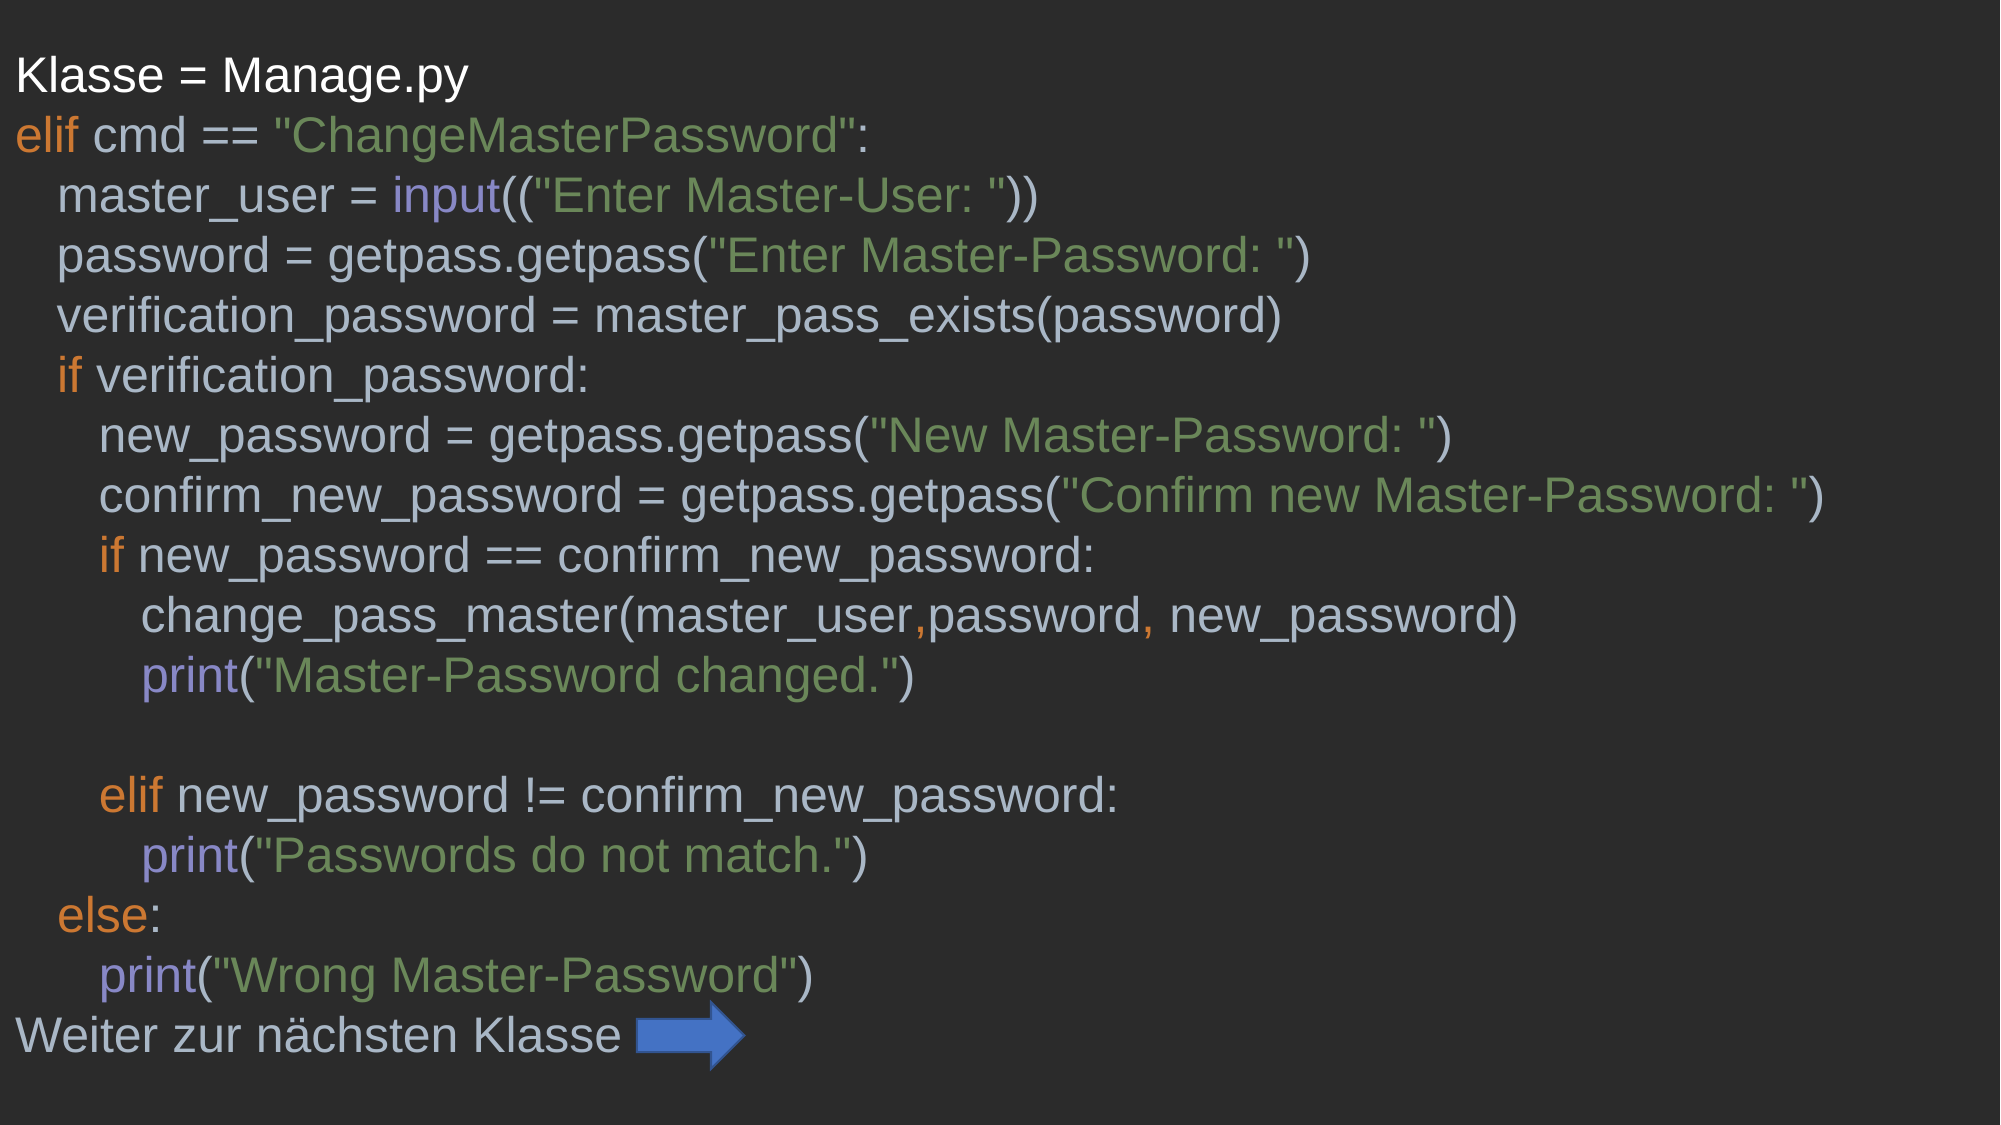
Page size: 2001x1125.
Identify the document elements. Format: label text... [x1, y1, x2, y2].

text_box Klasse = Manage.py elif cmd == "ChangeMasterPassword": master_user = input(("Enter Master-User: ")) password = getpass.getpass("Enter Master-Password: ") verification_password = master_pass_exists(password) if verification_password: new_password = getpass.getpass("New Master-Password: ") confirm_new_password = getpass.getpass("Confirm new Master-Password: ") if new_password == confirm_new_password: change_pass_master(master_user,password, new_password) print("Master-Password changed.") elif new_password != confirm_new_password: print("Passwords do not match.") else: print("Wrong Master-Password") Weiter zur nächsten Klasse [0, 0, 2000, 1125]
text_box [635, 999, 746, 1072]
